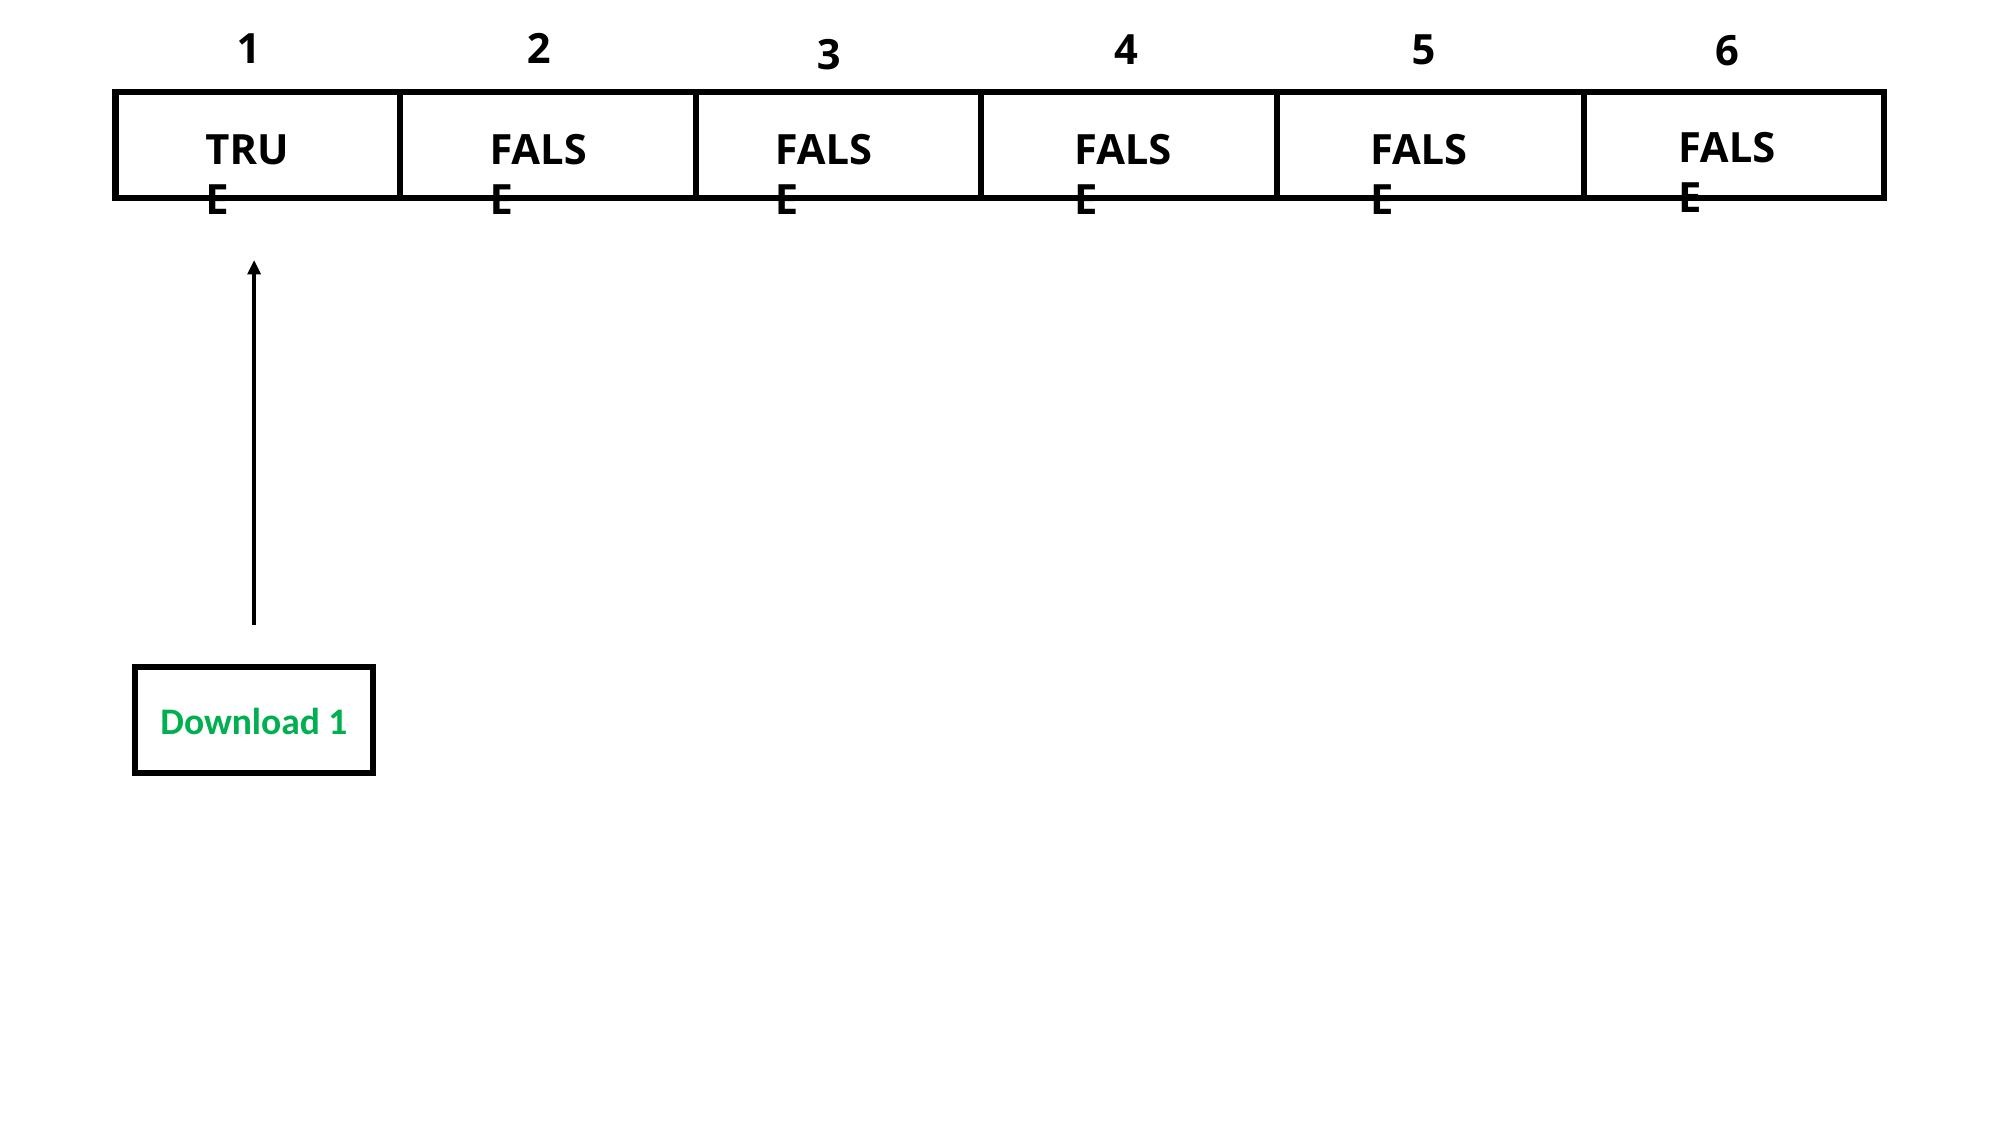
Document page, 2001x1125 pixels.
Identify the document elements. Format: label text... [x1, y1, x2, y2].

text_box FALSE [1355, 115, 1495, 231]
text_box 6 [1700, 16, 1767, 82]
text_box 4 [1099, 15, 1166, 81]
text_box FALSE [760, 115, 900, 231]
text_box FALSE [1059, 115, 1199, 231]
text_box TRUE [190, 115, 319, 230]
text_box 5 [1396, 15, 1463, 81]
text_box 1 [221, 14, 288, 80]
text_box 3 [802, 20, 868, 85]
text_box 2 [512, 14, 578, 80]
text_box [115, 91, 1885, 199]
text_box FALSE [474, 115, 615, 231]
text_box Download 1 [134, 666, 374, 774]
text_box FALSE [1663, 112, 1804, 228]
